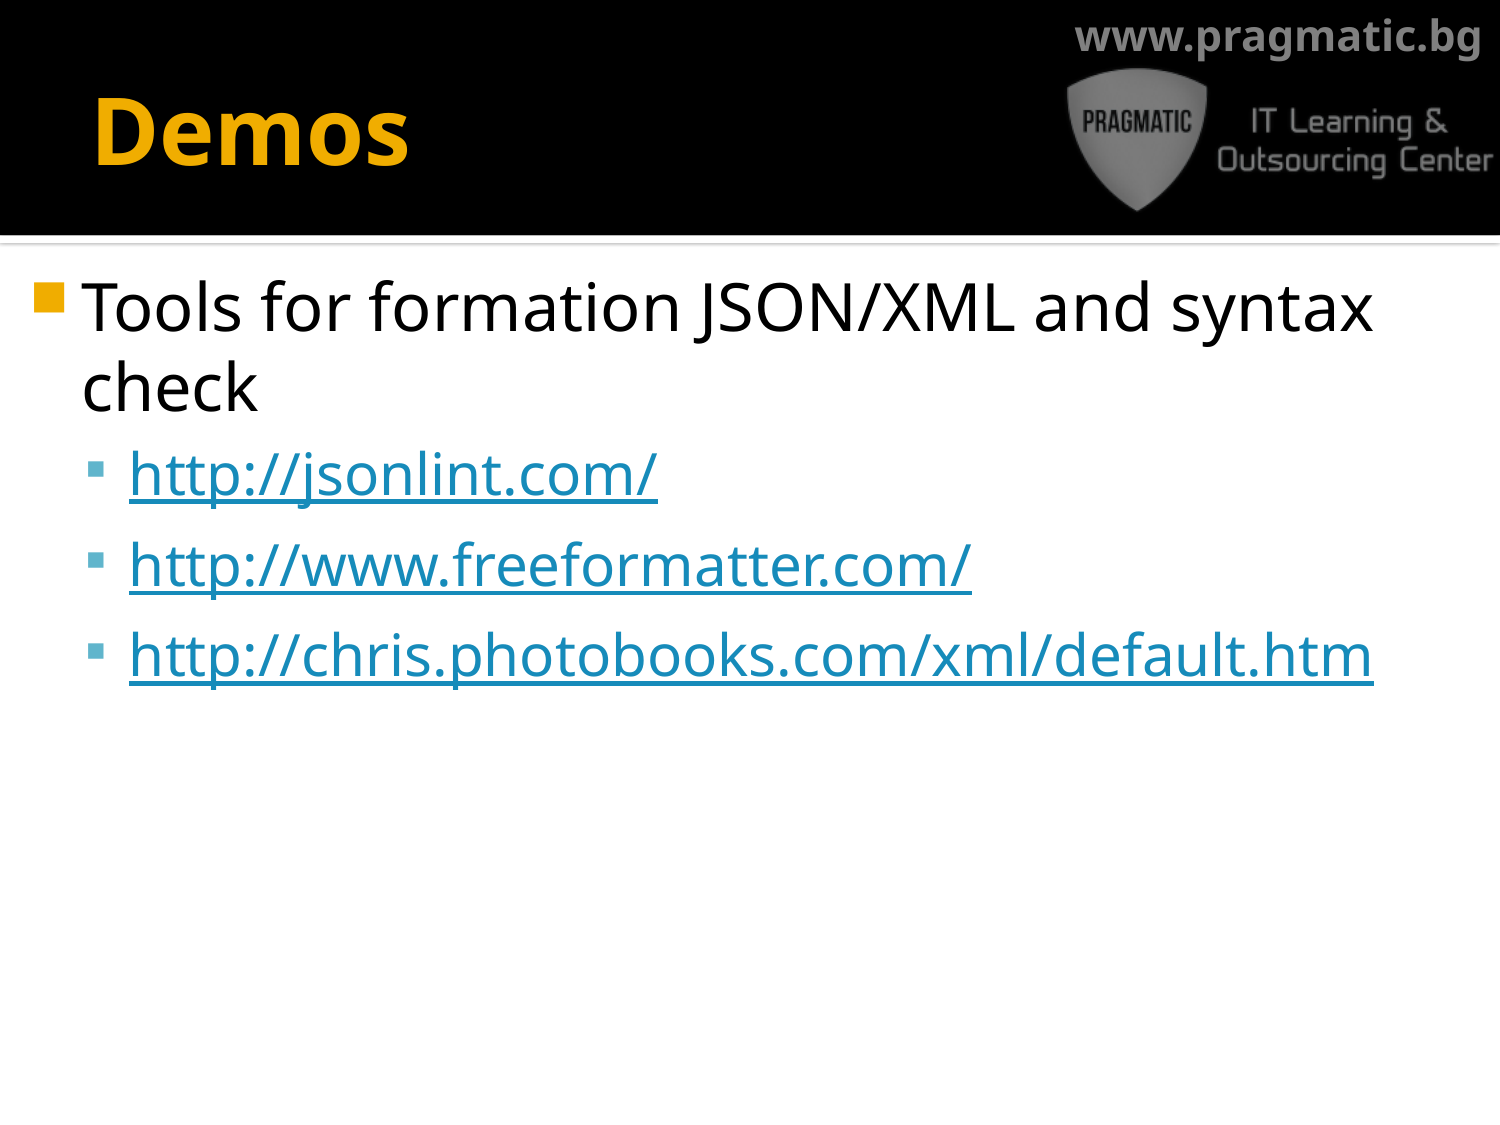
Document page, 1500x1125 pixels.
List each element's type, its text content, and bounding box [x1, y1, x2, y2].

list Tools for formation JSON/XML and syntax check http://jsonlint.com/ http://www.freeformatter.com/ http://chris.photobooks.com/xml/default.htm [0, 249, 1500, 1125]
picture [1063, 62, 1500, 217]
title Demos [75, 24, 1063, 231]
